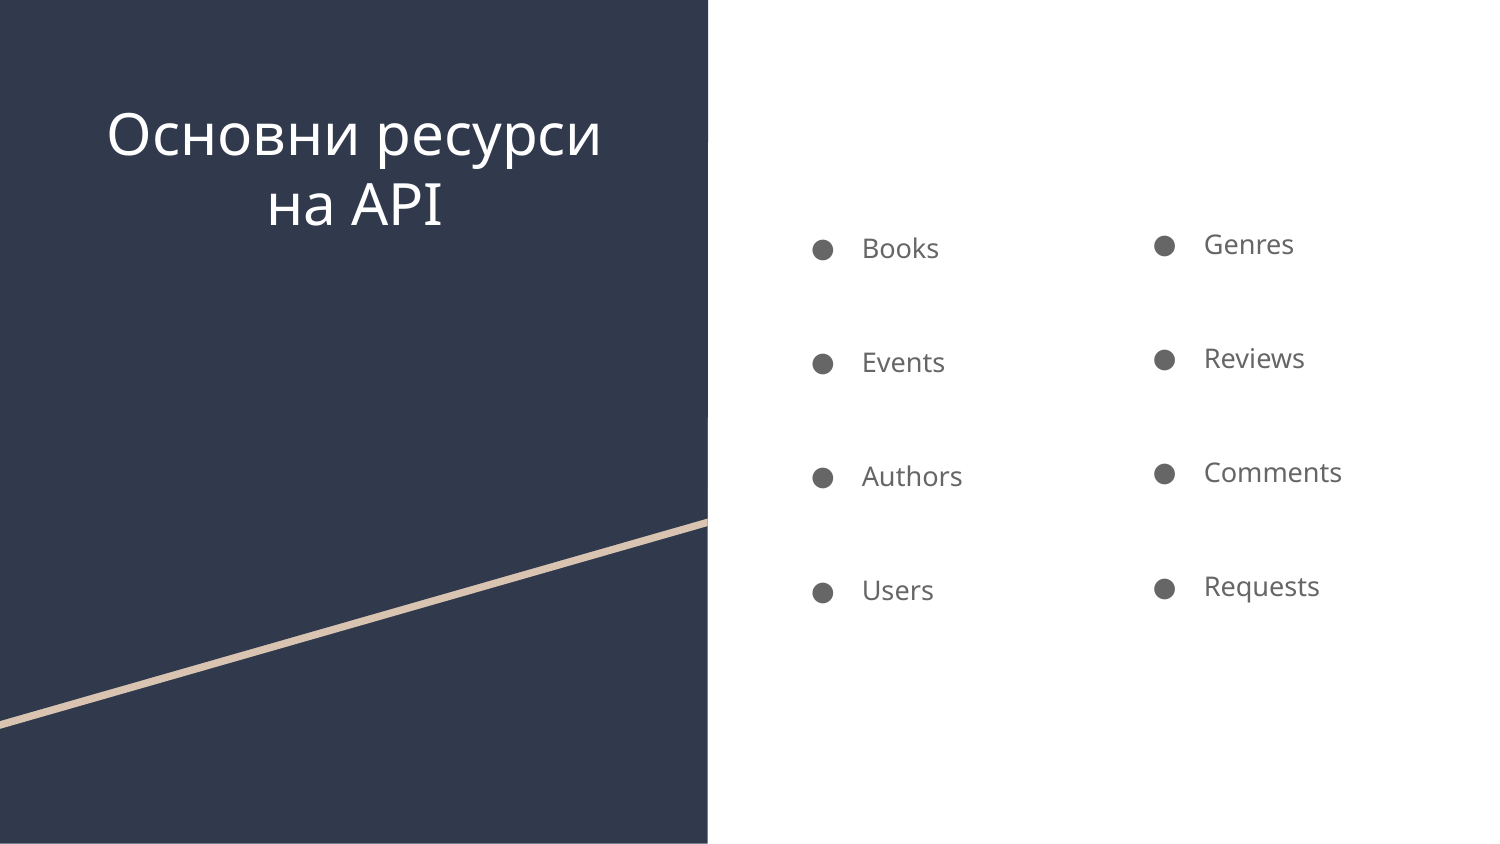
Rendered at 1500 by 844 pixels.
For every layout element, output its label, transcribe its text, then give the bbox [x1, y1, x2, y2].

text_box Genres Reviews Comments Requests [1113, 212, 1500, 632]
title Основни ресурси на API [51, 82, 660, 494]
list Books Events Authors Users [771, 216, 1086, 628]
